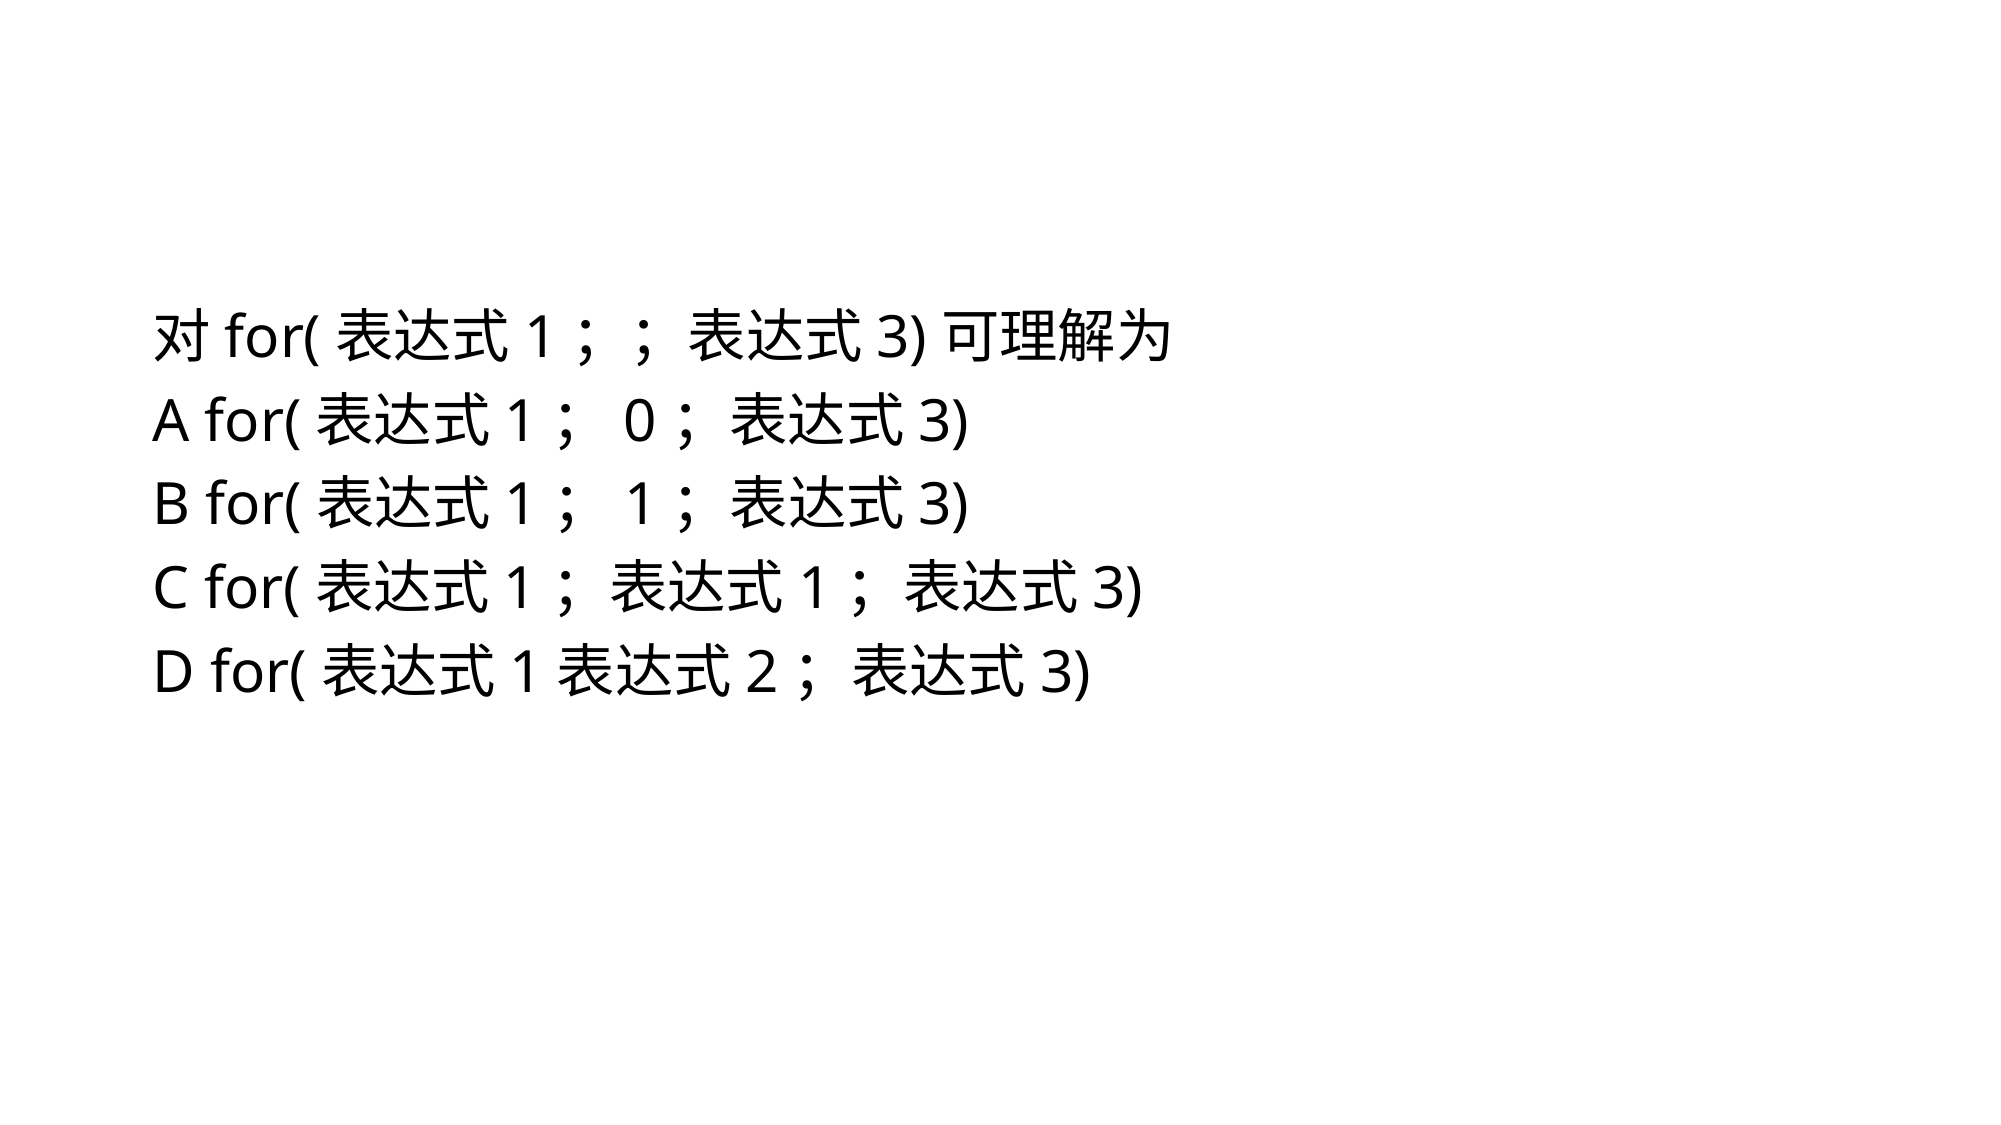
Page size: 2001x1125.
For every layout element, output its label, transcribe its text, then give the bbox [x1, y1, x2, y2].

list 对for(表达式1；；表达式3)可理解为 A for(表达式1；0；表达式3) B for(表达式1；1；表达式3) C for(表达式1；表达式1；表达式3) D for(表达式1表达式2；表达式3) [137, 299, 1863, 1014]
